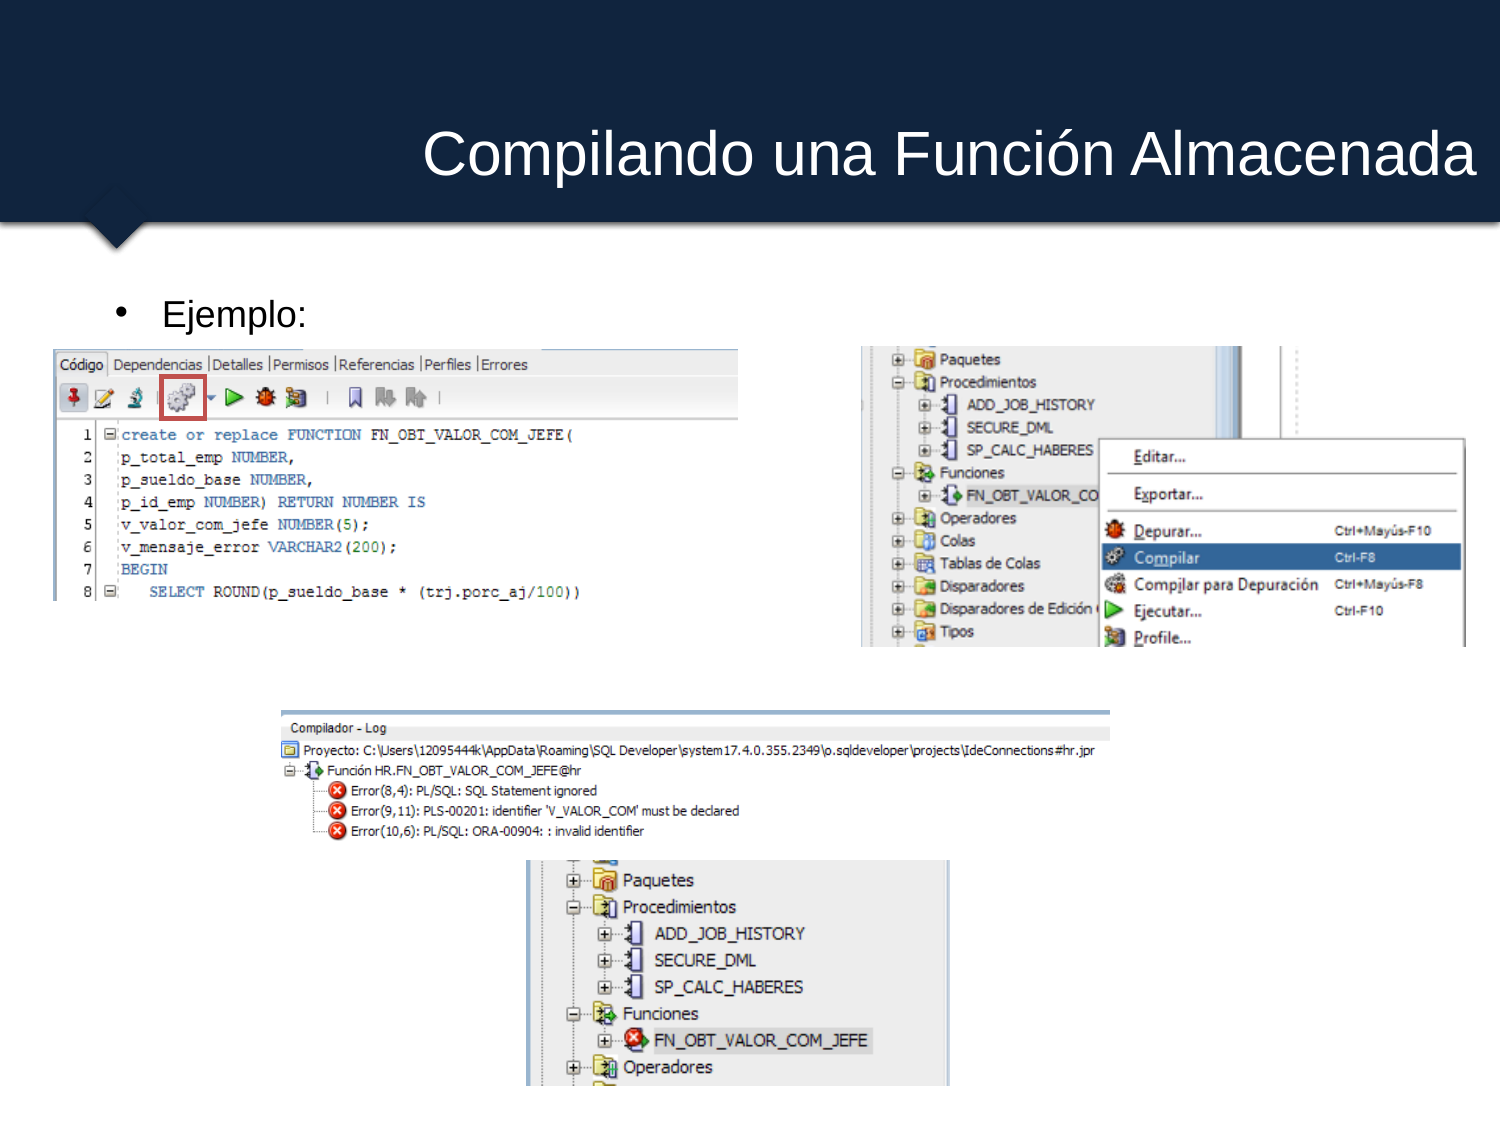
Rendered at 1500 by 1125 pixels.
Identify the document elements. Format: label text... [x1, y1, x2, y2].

text_box Ejemplo: [100, 290, 461, 348]
picture [53, 349, 738, 602]
picture [525, 860, 950, 1087]
title Compilando una Función Almacenada [53, 31, 1494, 271]
picture [280, 709, 1110, 850]
picture [860, 346, 1466, 647]
